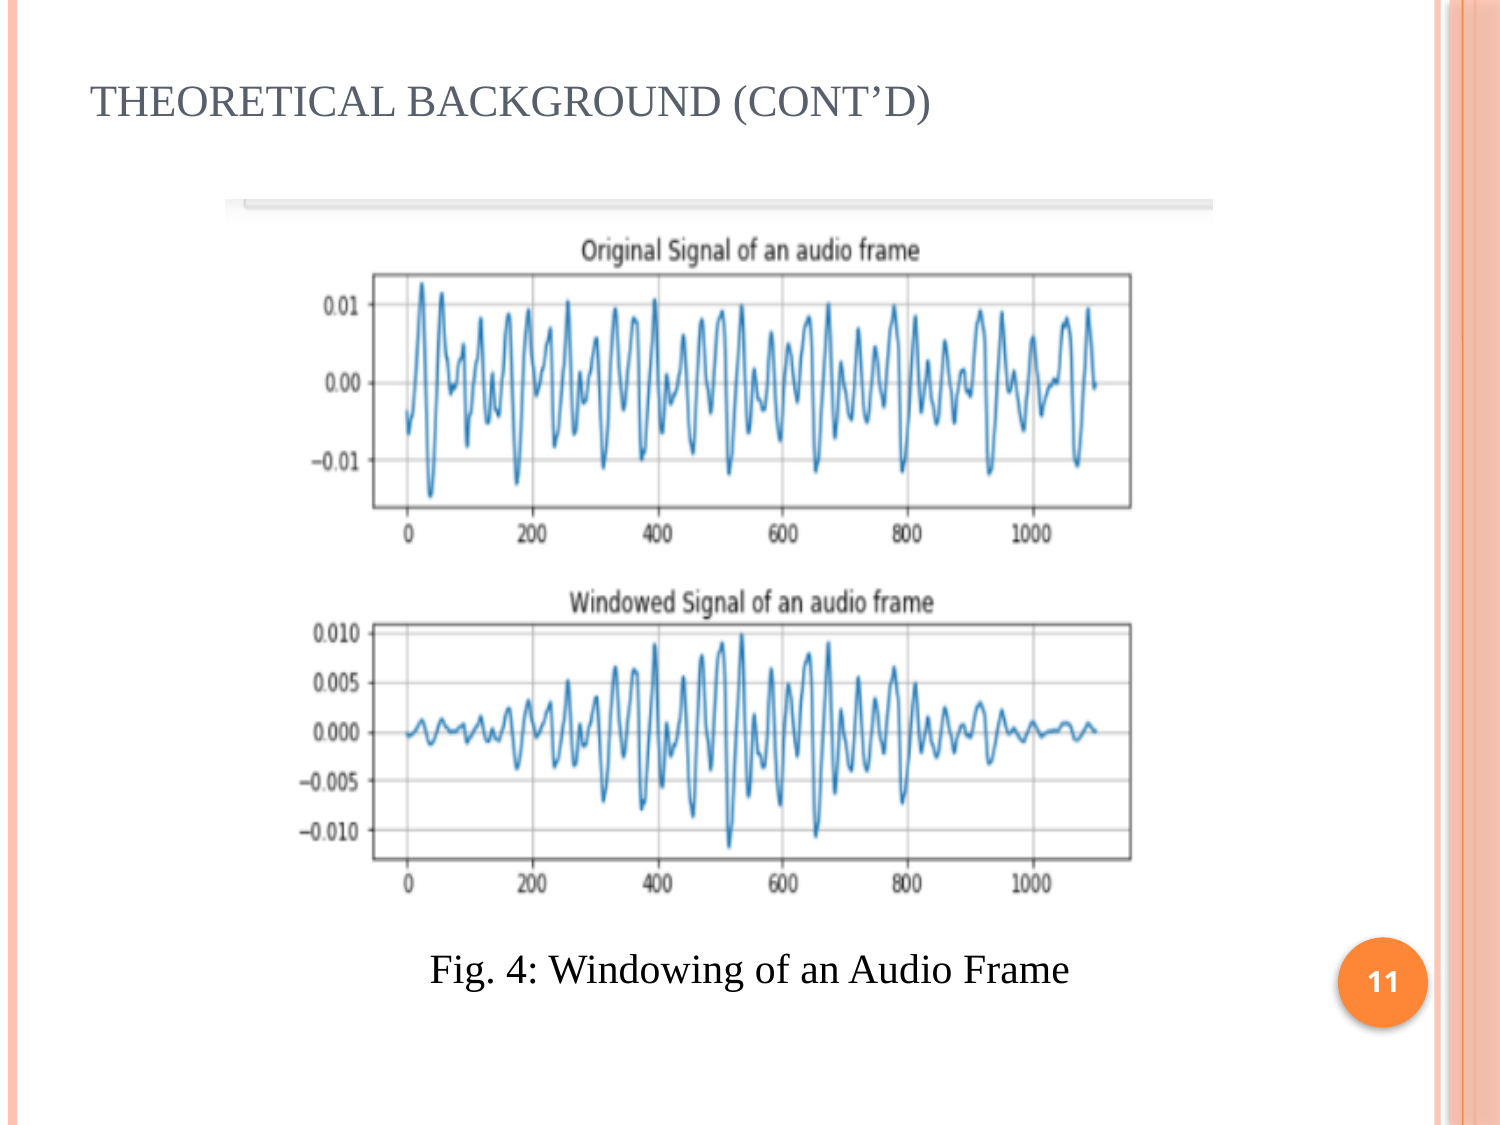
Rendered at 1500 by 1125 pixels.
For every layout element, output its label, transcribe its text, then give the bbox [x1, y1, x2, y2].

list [224, 199, 1213, 935]
slide_number 11 [1333, 940, 1434, 1027]
title Theoretical Background (Cont’d) [75, 62, 1300, 250]
text_box Fig. 4: Windowing of an Audio Frame [287, 943, 1213, 1000]
